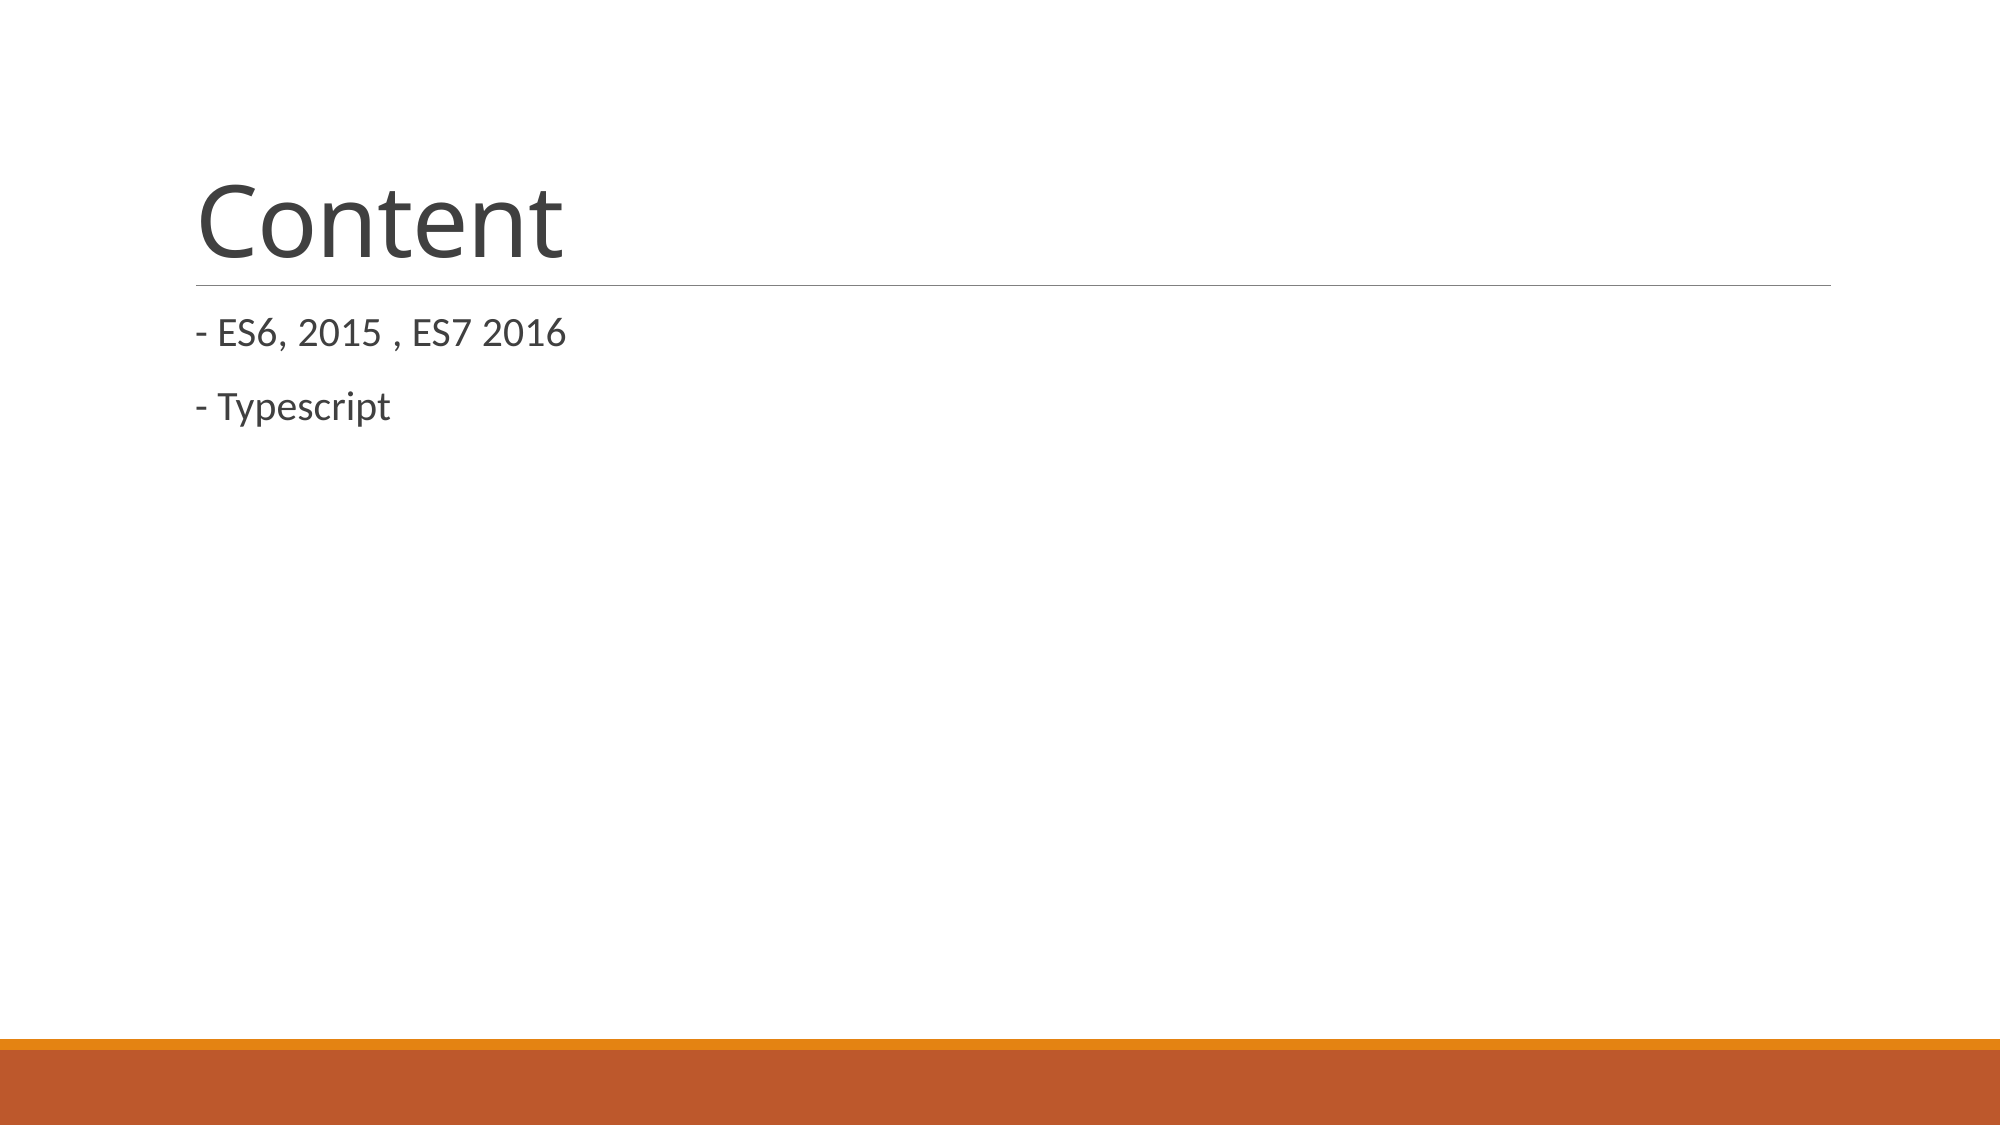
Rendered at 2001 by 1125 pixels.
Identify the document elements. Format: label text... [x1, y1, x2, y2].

list - ES6, 2015 , ES7 2016 - Typescript [180, 302, 1830, 963]
title Content [180, 47, 1830, 285]
